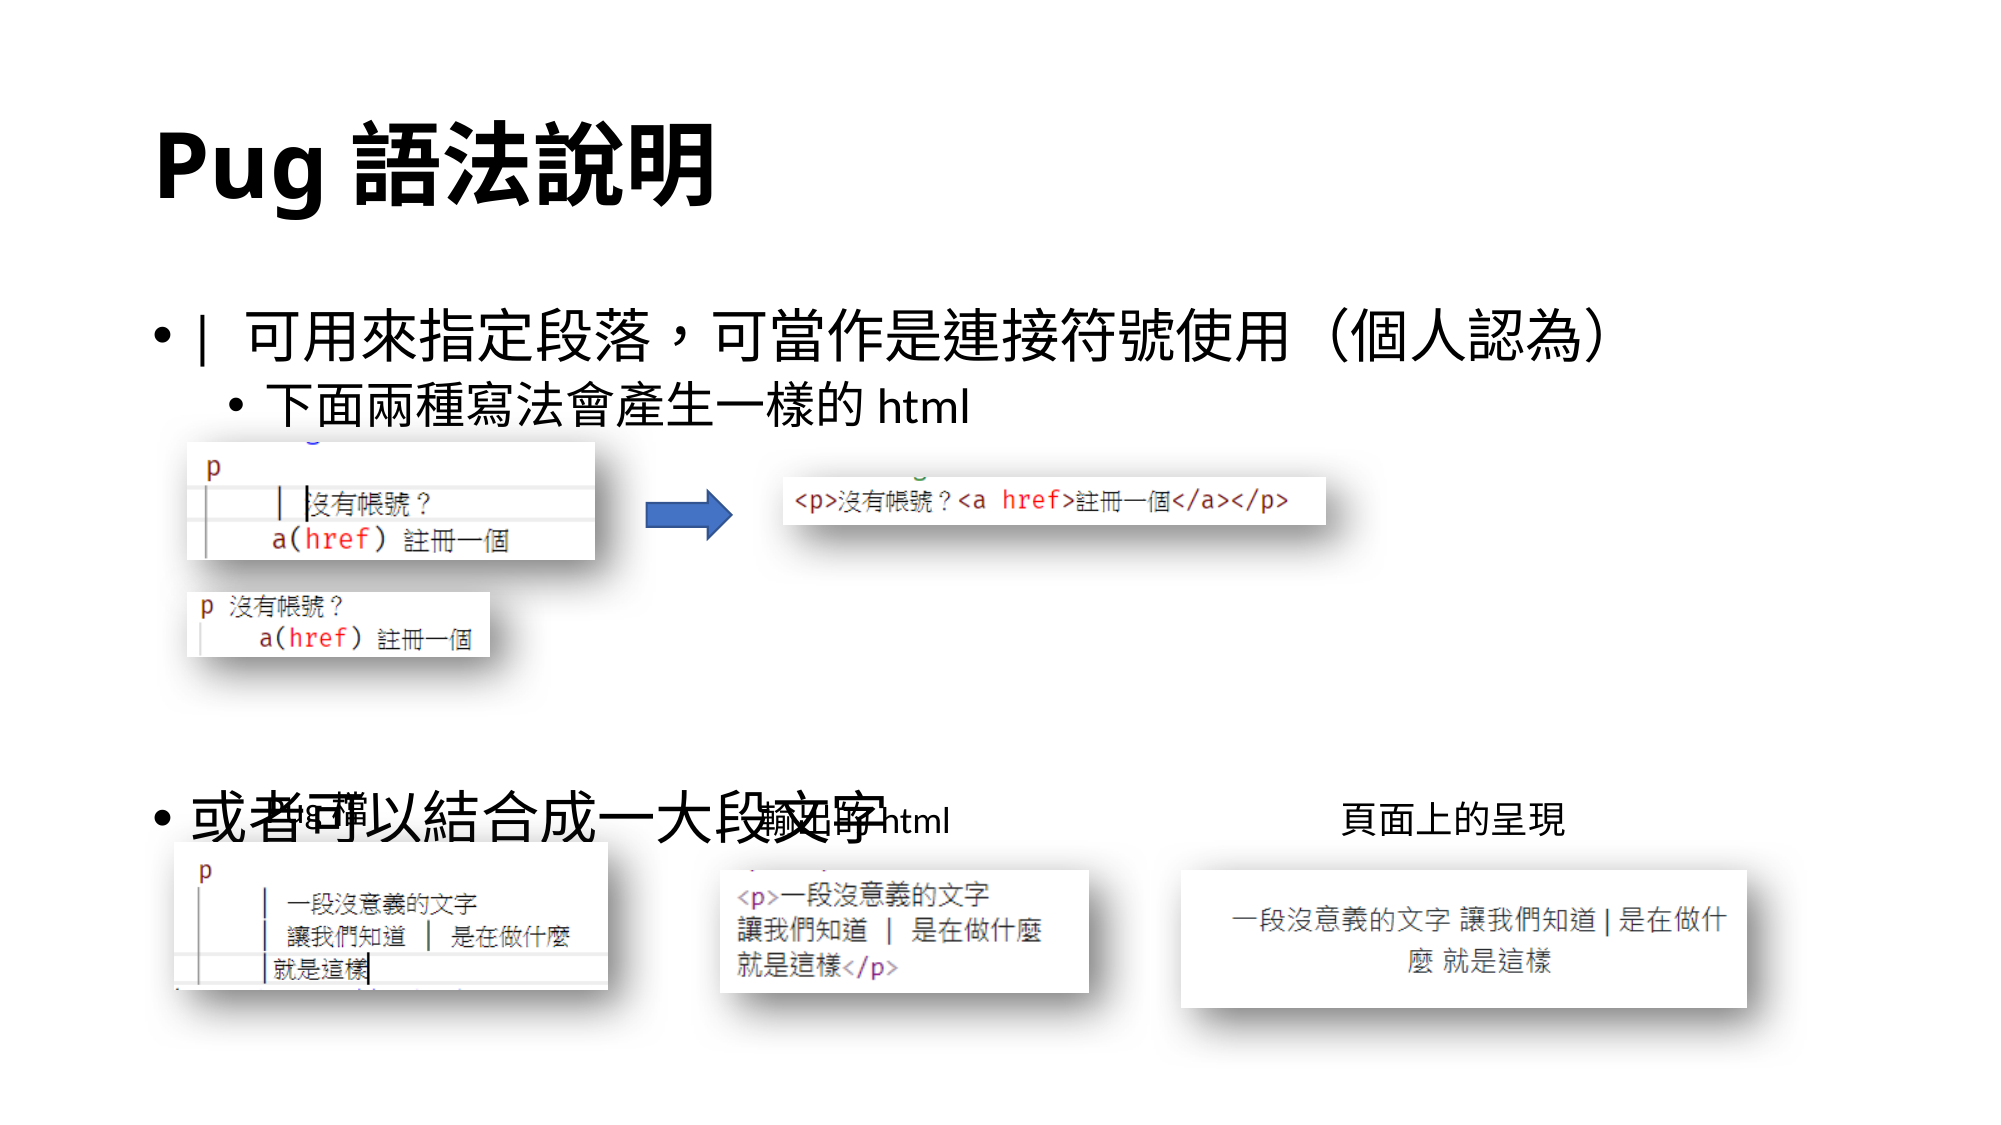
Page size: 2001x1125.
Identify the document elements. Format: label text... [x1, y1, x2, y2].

picture [720, 870, 1089, 993]
title Pug語法說明 [137, 59, 1863, 278]
list | 可用來指定段落，可當作是連接符號使用（個人認為） 下面兩種寫法會產生一樣的html 或者可以結合成一大段文字 [137, 299, 1863, 1014]
text_box Pug檔 [250, 778, 554, 839]
picture [1181, 870, 1747, 1008]
text_box [645, 488, 733, 542]
picture [187, 442, 595, 560]
text_box 頁面上的呈現 [1325, 788, 1629, 849]
picture [174, 842, 608, 990]
picture [187, 592, 490, 657]
picture [783, 477, 1326, 525]
text_box 輸出的html [744, 788, 1047, 849]
